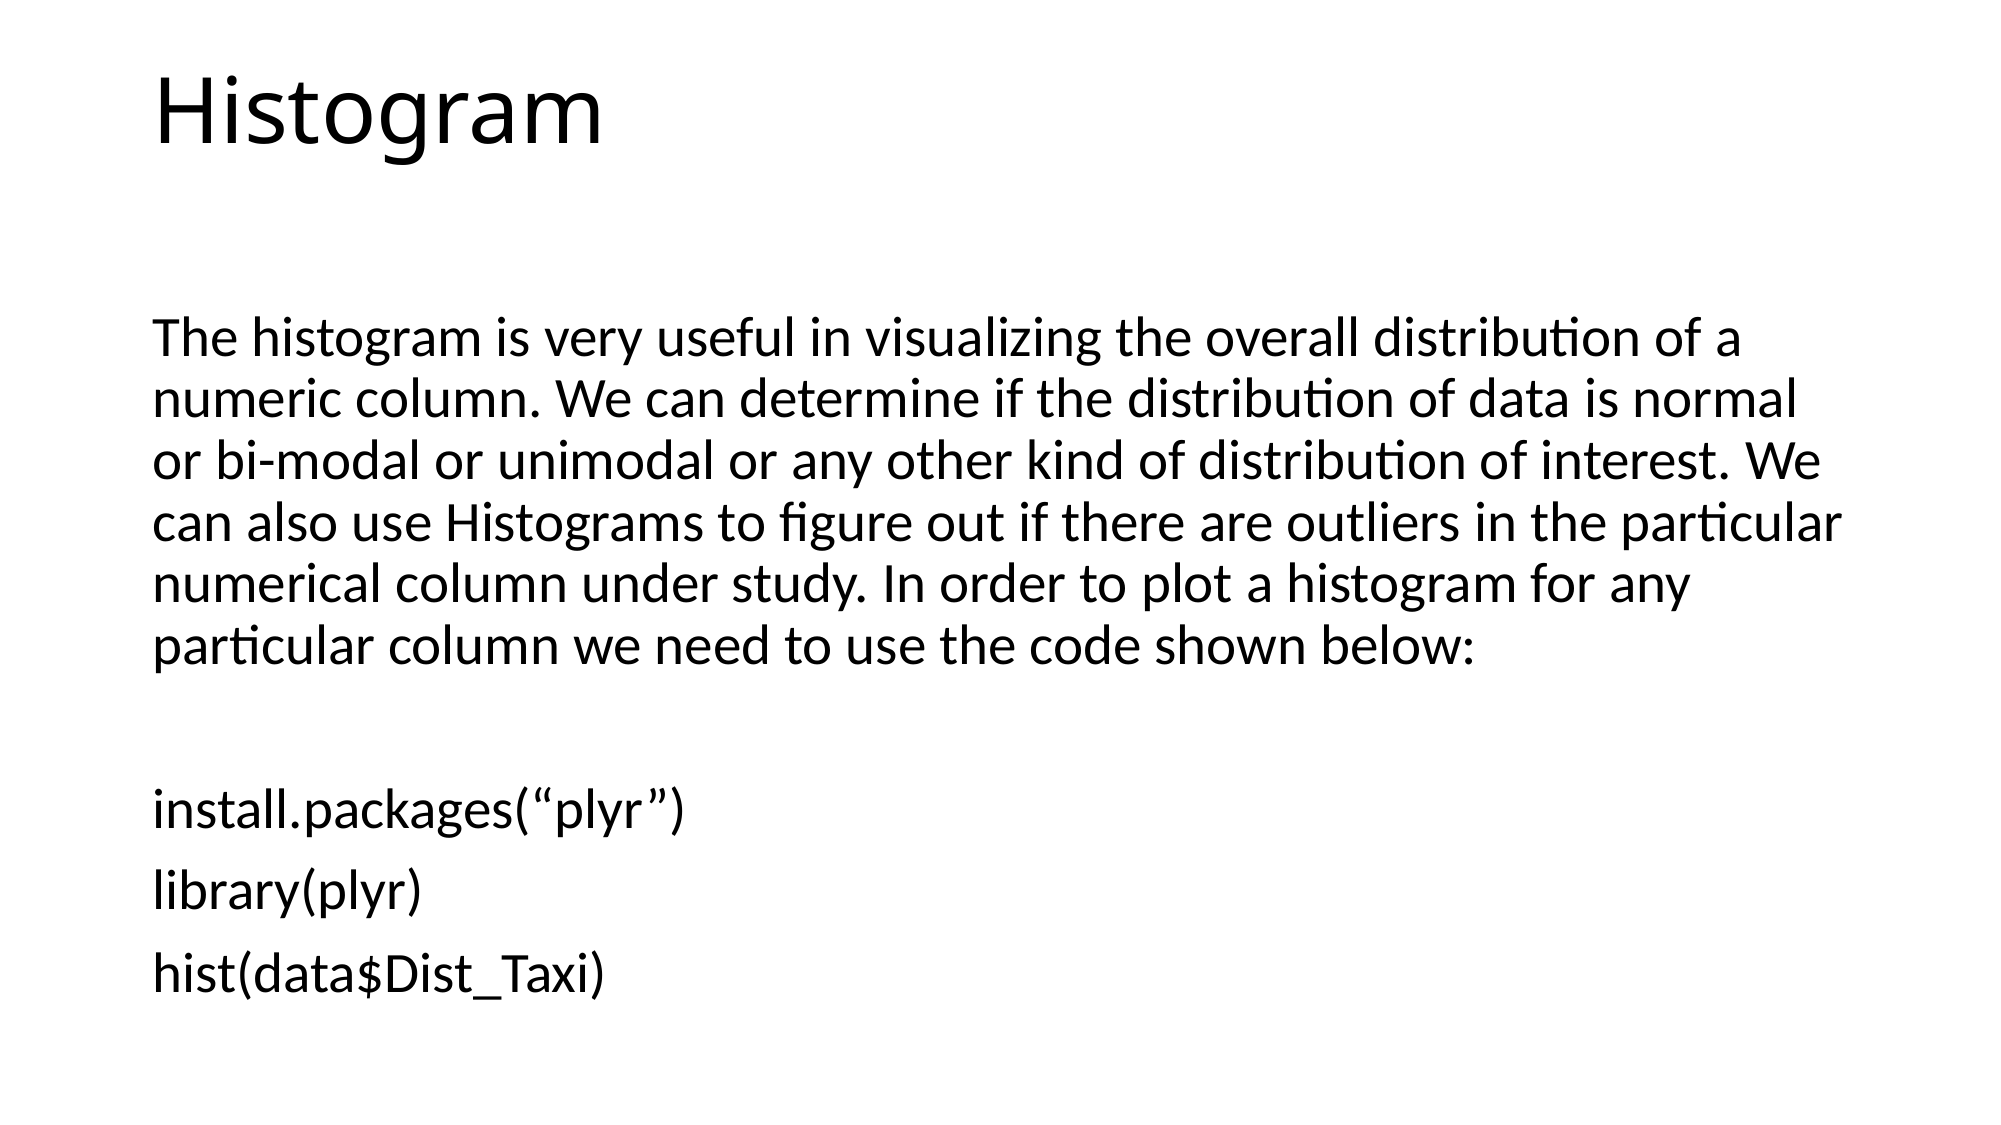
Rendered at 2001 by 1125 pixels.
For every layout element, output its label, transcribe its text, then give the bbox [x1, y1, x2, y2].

title Histogram [137, 59, 1863, 278]
list The histogram is very useful in visualizing the overall distribution of a numeric column. We can determine if the distribution of data is normal or bi-modal or unimodal or any other kind of distribution of interest. We can also use Histograms to figure out if there are outliers in the particular numerical column under study. In order to plot a histogram for any particular column we need to use the code shown below: install.packages(“plyr”) library(plyr) hist(data$Dist_Taxi) [137, 299, 1863, 1014]
